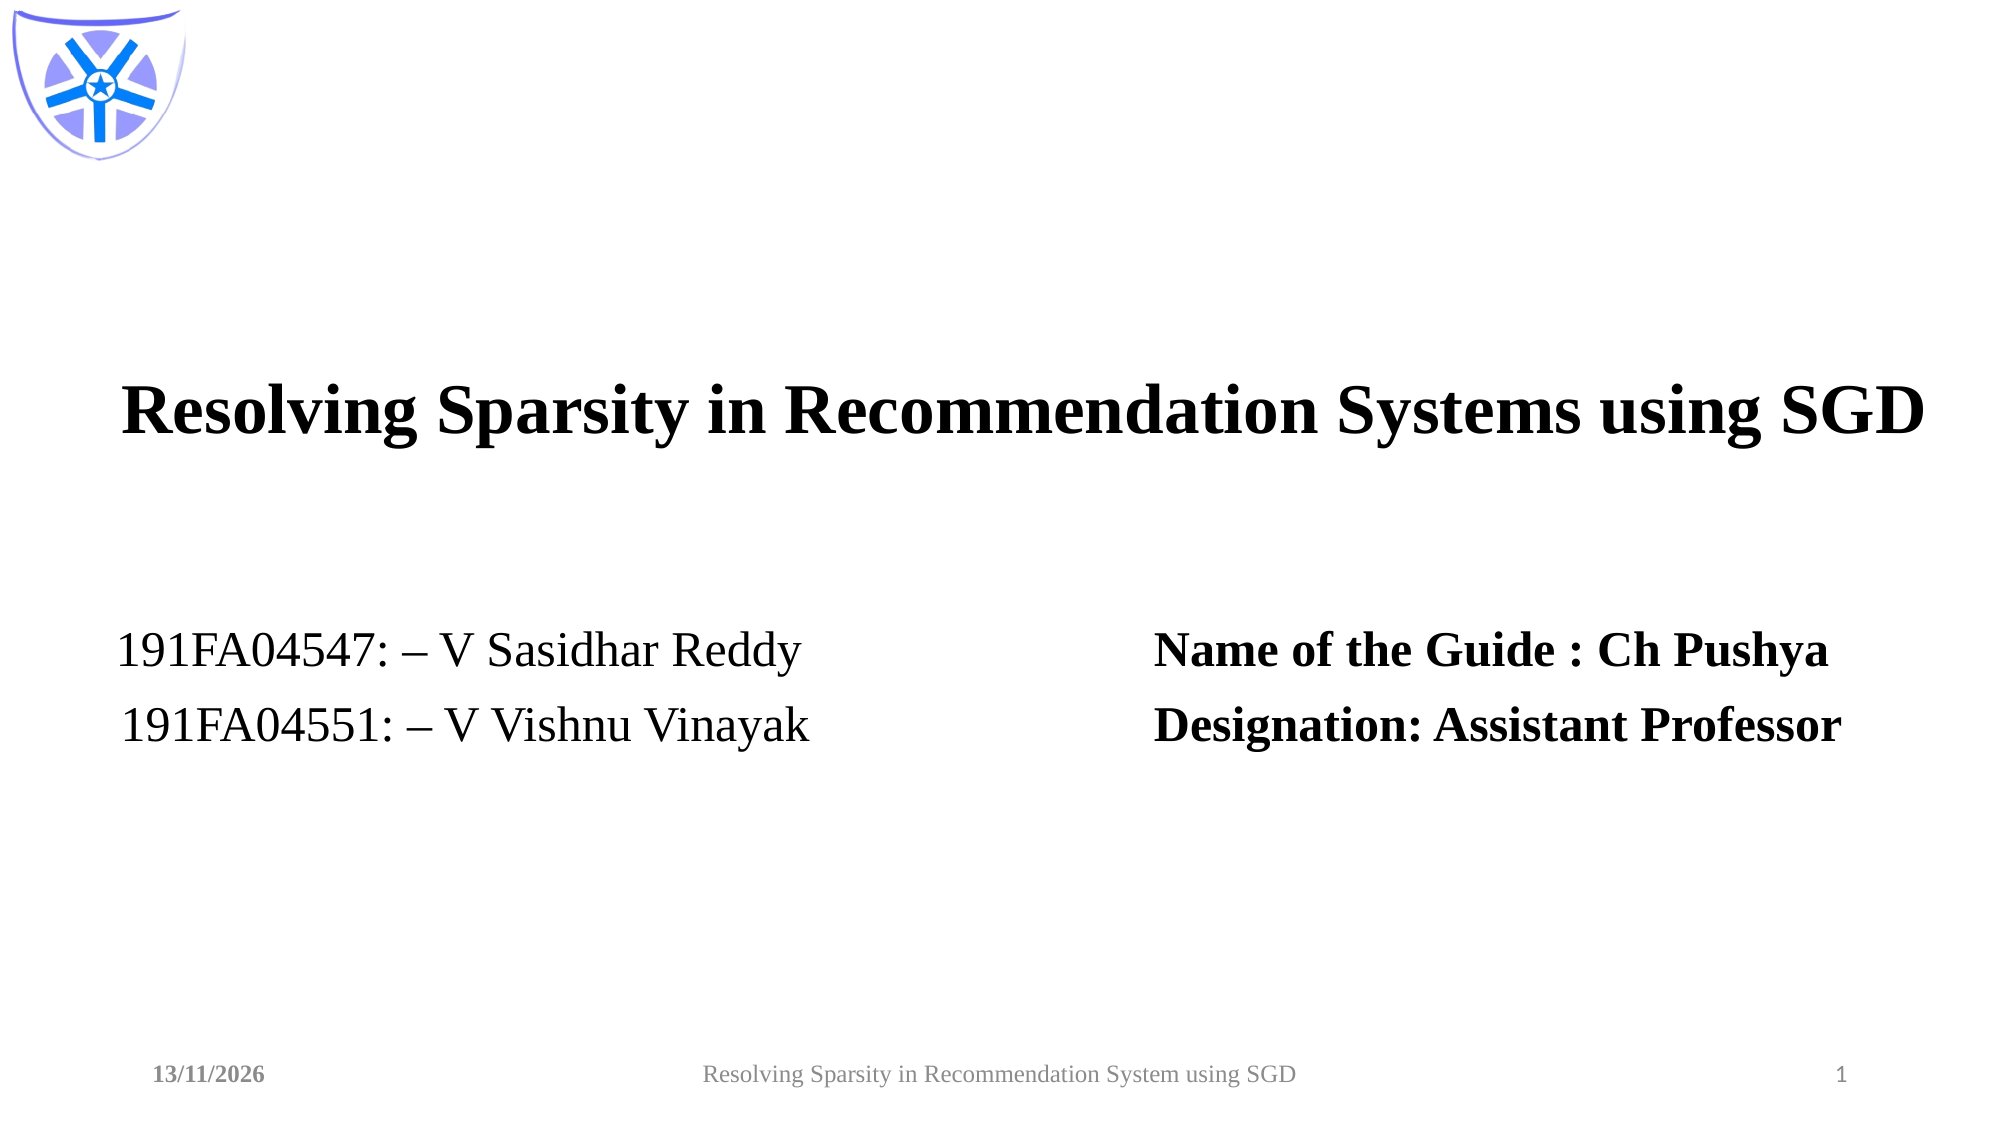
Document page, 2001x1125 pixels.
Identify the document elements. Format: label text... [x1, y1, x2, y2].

picture [12, 0, 189, 173]
title Resolving Sparsity in Recommendation Systems using SGD [105, 287, 1945, 457]
footer Resolving Sparsity in Recommendation System using SGD [662, 1042, 1338, 1103]
slide_number 1 [1412, 1042, 1863, 1103]
text_box Name of the Guide : Ch Pushya Designation: Assistant Professor [1138, 615, 2000, 785]
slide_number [137, 1042, 588, 1103]
subtitle 191FA04547: – V Sasidhar Reddy 191FA04551: – V Vishnu Vinayak [57, 615, 861, 785]
